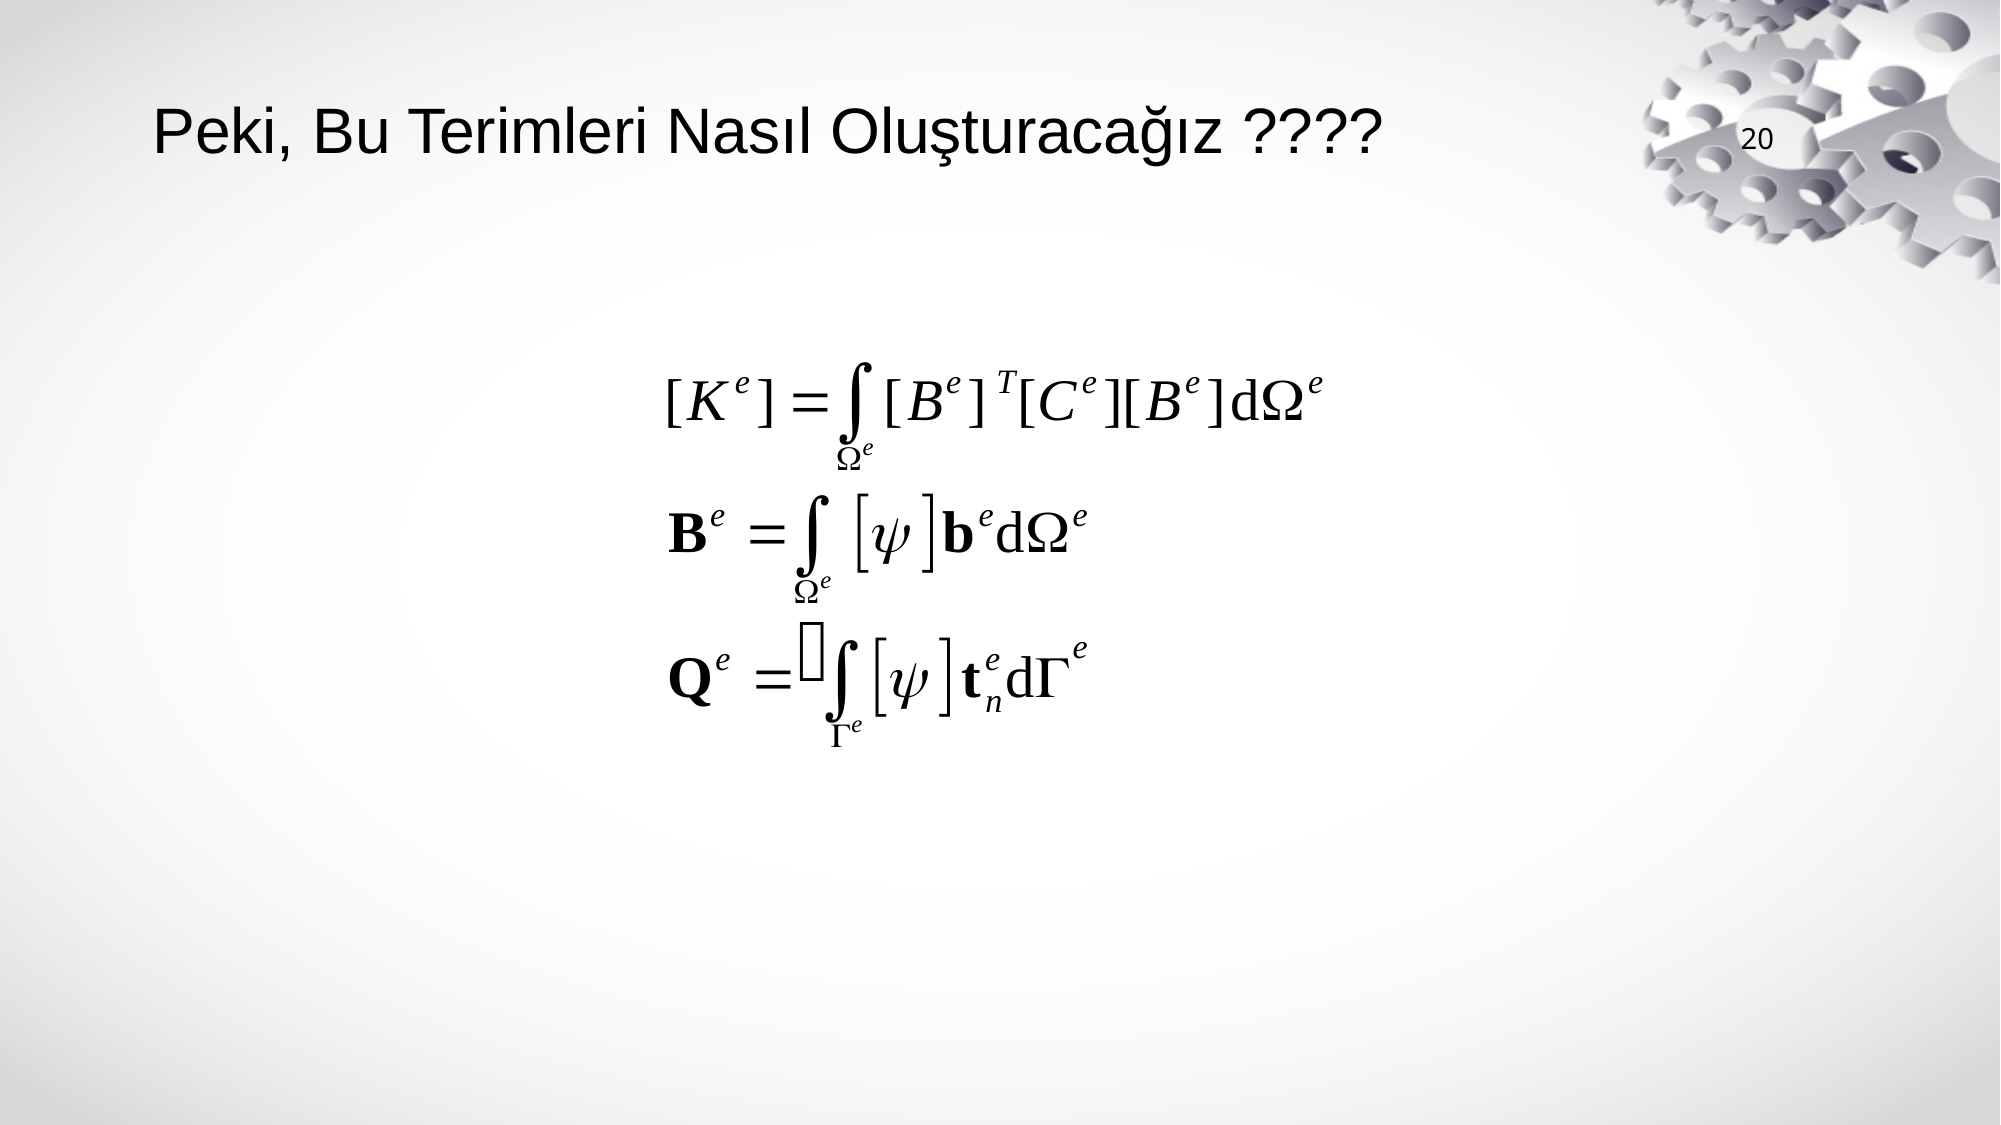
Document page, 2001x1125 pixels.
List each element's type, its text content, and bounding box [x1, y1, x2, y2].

picture [0, 0, 2000, 1125]
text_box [660, 355, 1340, 769]
slide_number 20 [1704, 112, 1790, 171]
title Peki, Bu Terimleri Nasıl Oluşturacağız ???? [137, 59, 1622, 196]
